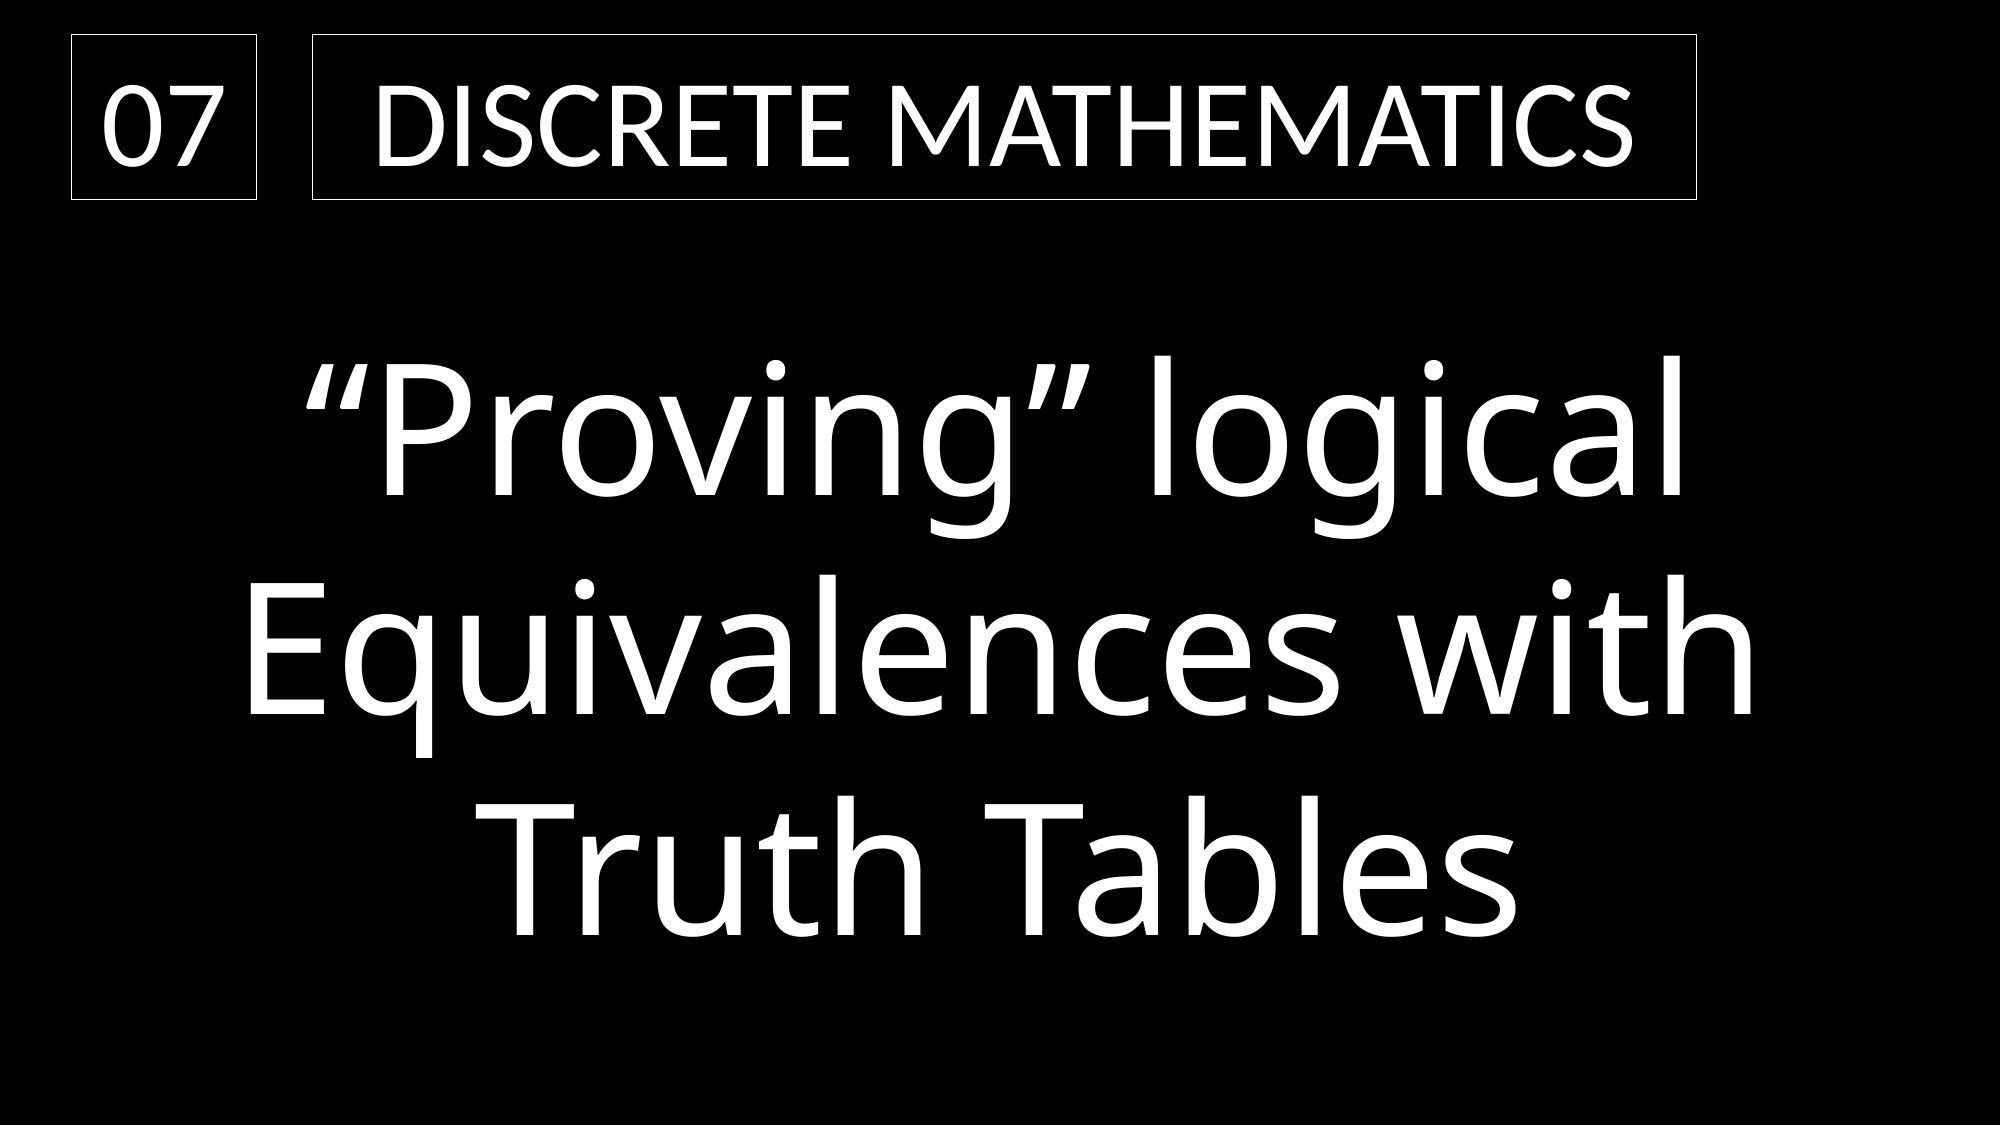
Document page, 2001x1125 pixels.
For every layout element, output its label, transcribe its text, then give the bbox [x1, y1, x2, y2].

text_box 07 [71, 34, 257, 200]
text_box “Proving” logical Equivalences with Truth Tables [190, 304, 1810, 979]
text_box Discrete Mathematics [312, 34, 1697, 200]
